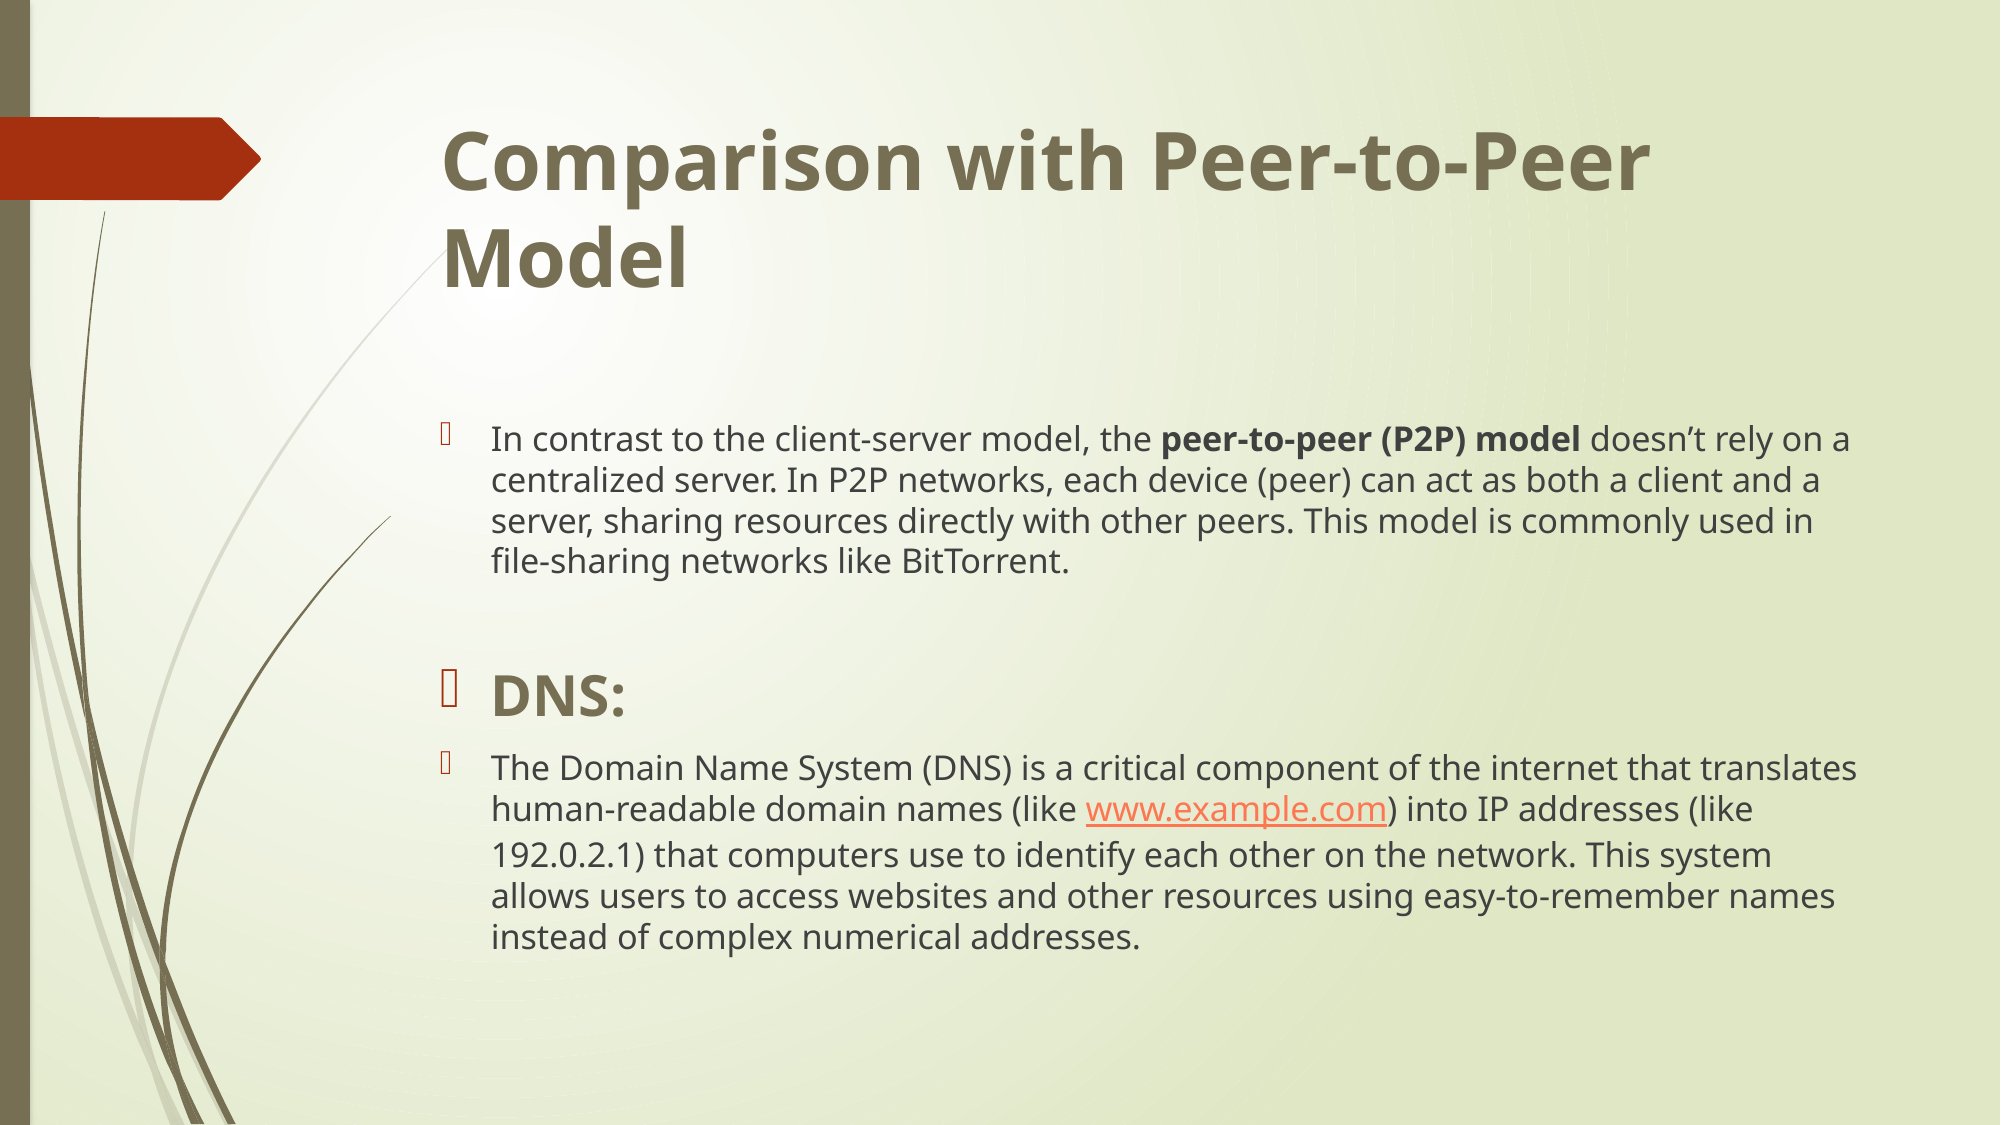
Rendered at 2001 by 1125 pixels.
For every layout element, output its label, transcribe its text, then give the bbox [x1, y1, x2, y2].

title Comparison with Peer-to-Peer Model [425, 102, 1888, 313]
list In contrast to the client-server model, the peer-to-peer (P2P) model doesn’t rely on a centralized server. In P2P networks, each device (peer) can act as both a client and a server, sharing resources directly with other peers. This model is commonly used in file-sharing networks like BitTorrent. DNS: The Domain Name System (DNS) is a critical component of the internet that translates human-readable domain names (like www.example.com) into IP addresses (like 192.0.2.1) that computers use to identify each other on the network. This system allows users to access websites and other resources using easy-to-remember names instead of complex numerical addresses. [424, 350, 1888, 970]
